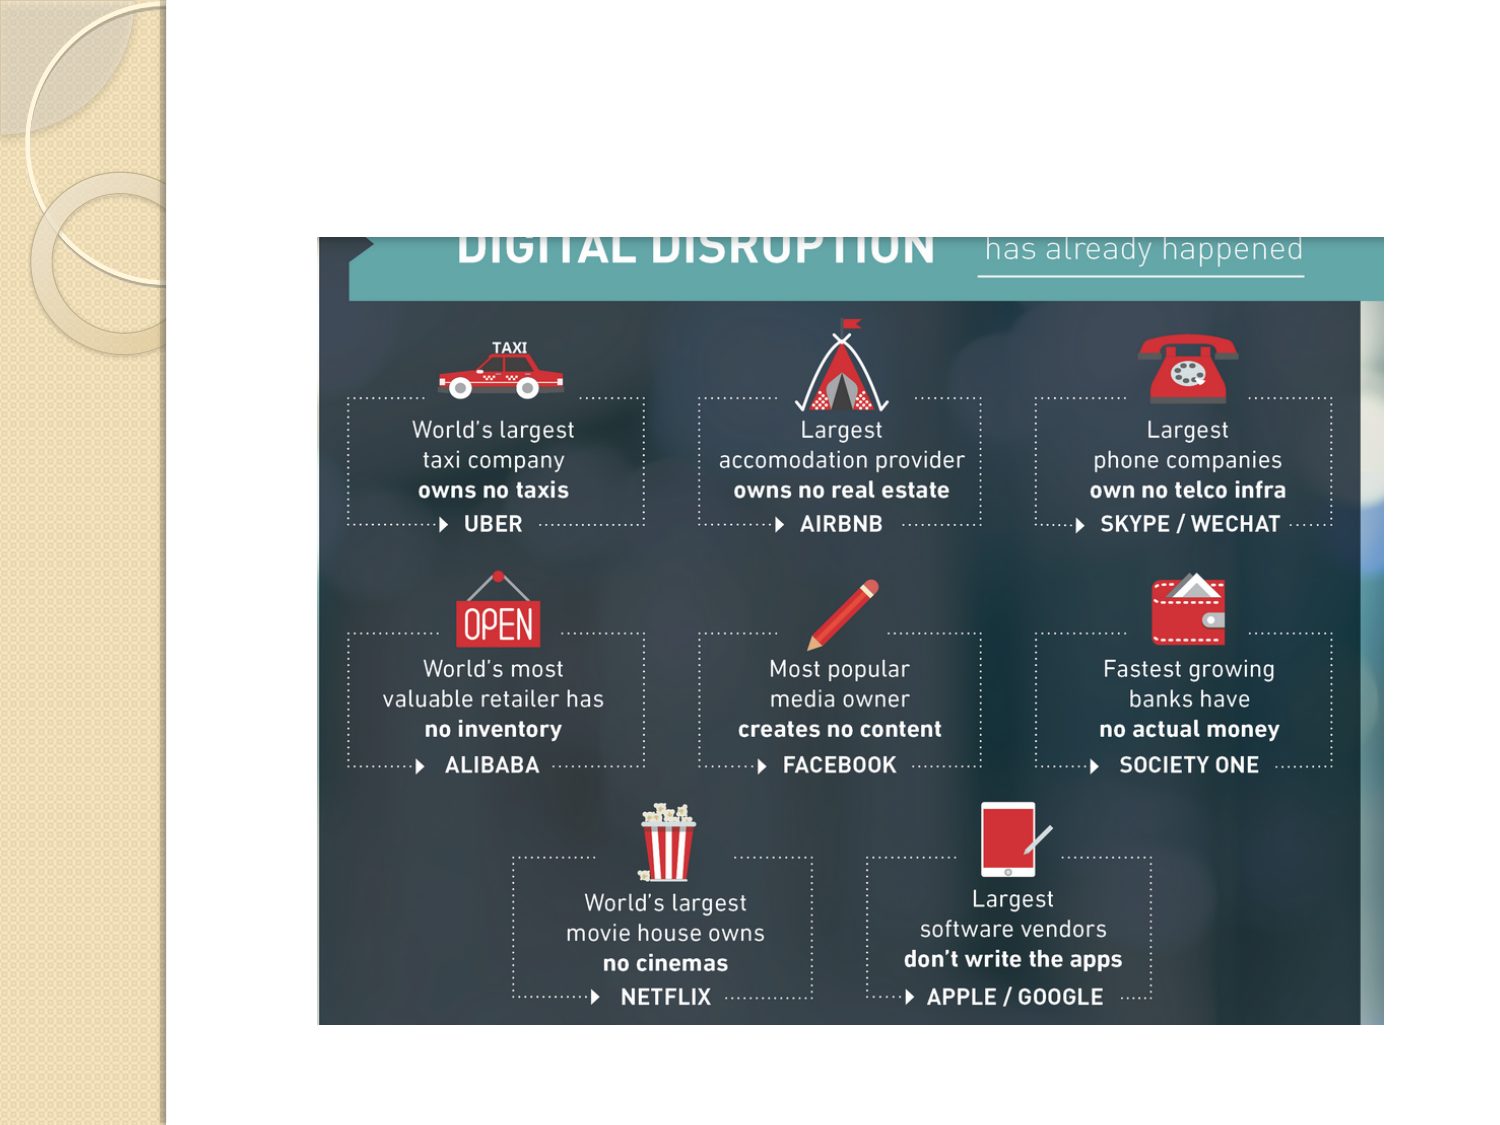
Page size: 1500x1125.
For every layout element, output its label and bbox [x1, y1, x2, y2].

list [317, 237, 1384, 1026]
